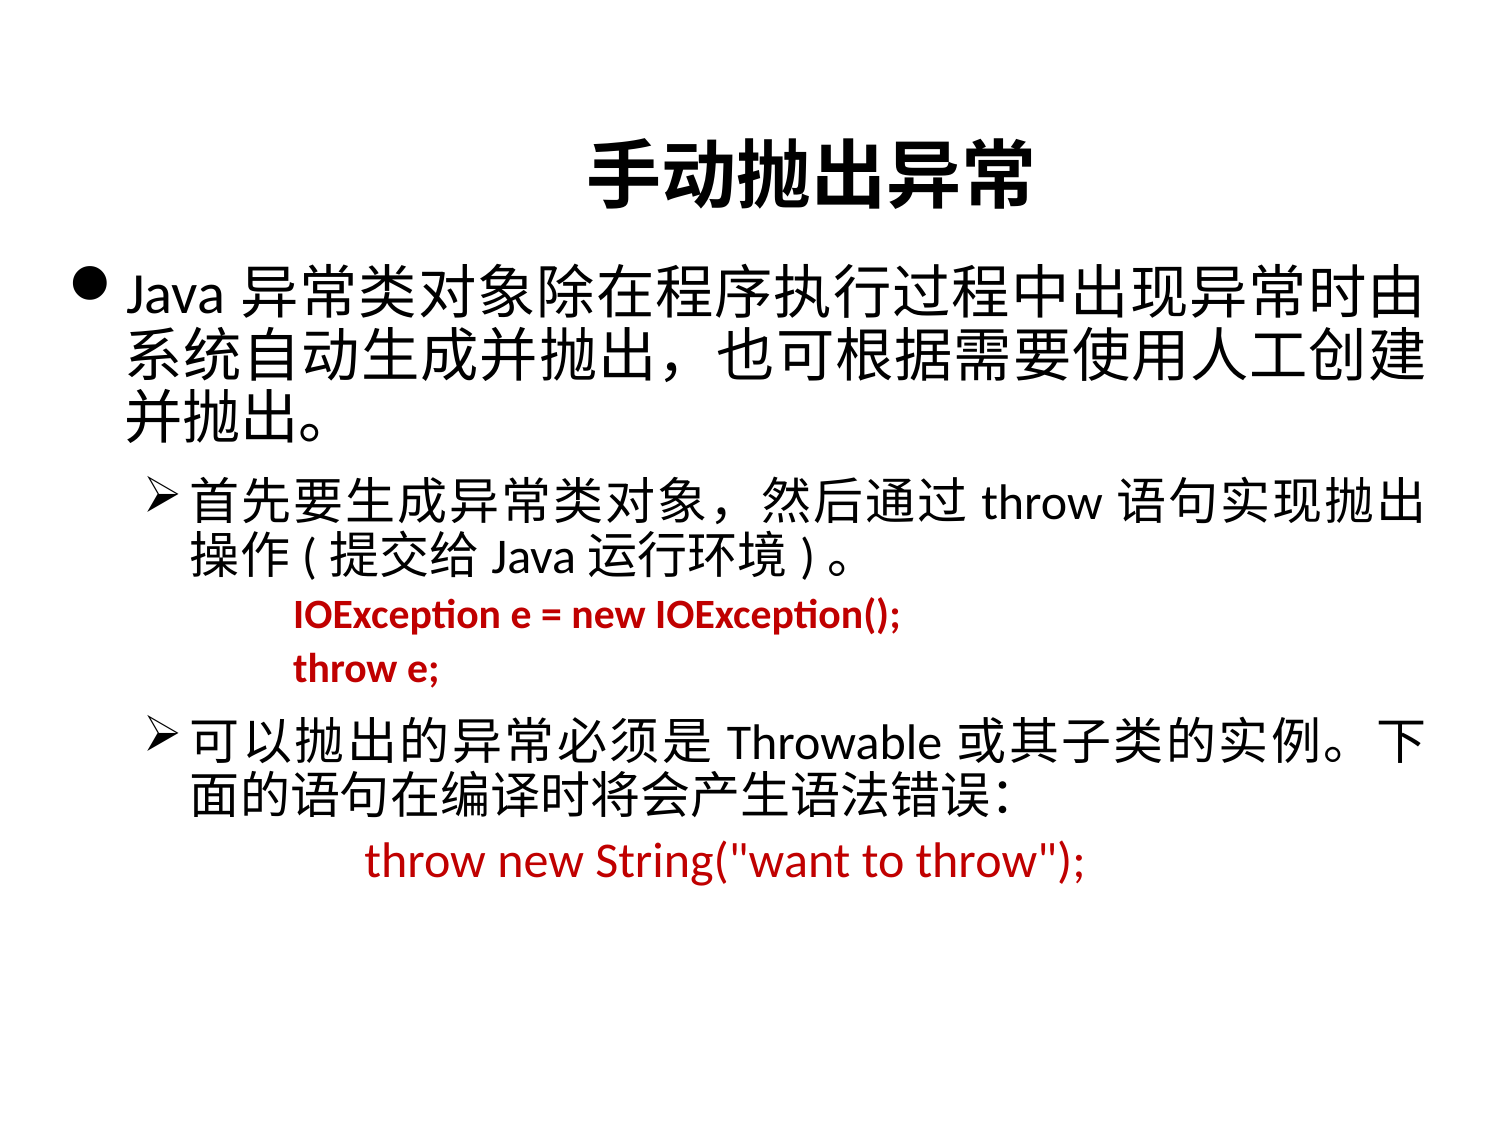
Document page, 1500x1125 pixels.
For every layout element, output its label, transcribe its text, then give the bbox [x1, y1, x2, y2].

title 手动抛出异常 [360, 101, 1264, 244]
list Java异常类对象除在程序执行过程中出现异常时由系统自动生成并抛出，也可根据需要使用人工创建并抛出。 首先要生成异常类对象，然后通过throw语句实现抛出操作(提交给Java运行环境)。 IOException e = new IOException(); throw e; 可以抛出的异常必须是Throwable或其子类的实例。下面的语句在编译时将会产生语法错误： throw new String("want to throw"); [53, 255, 1442, 962]
